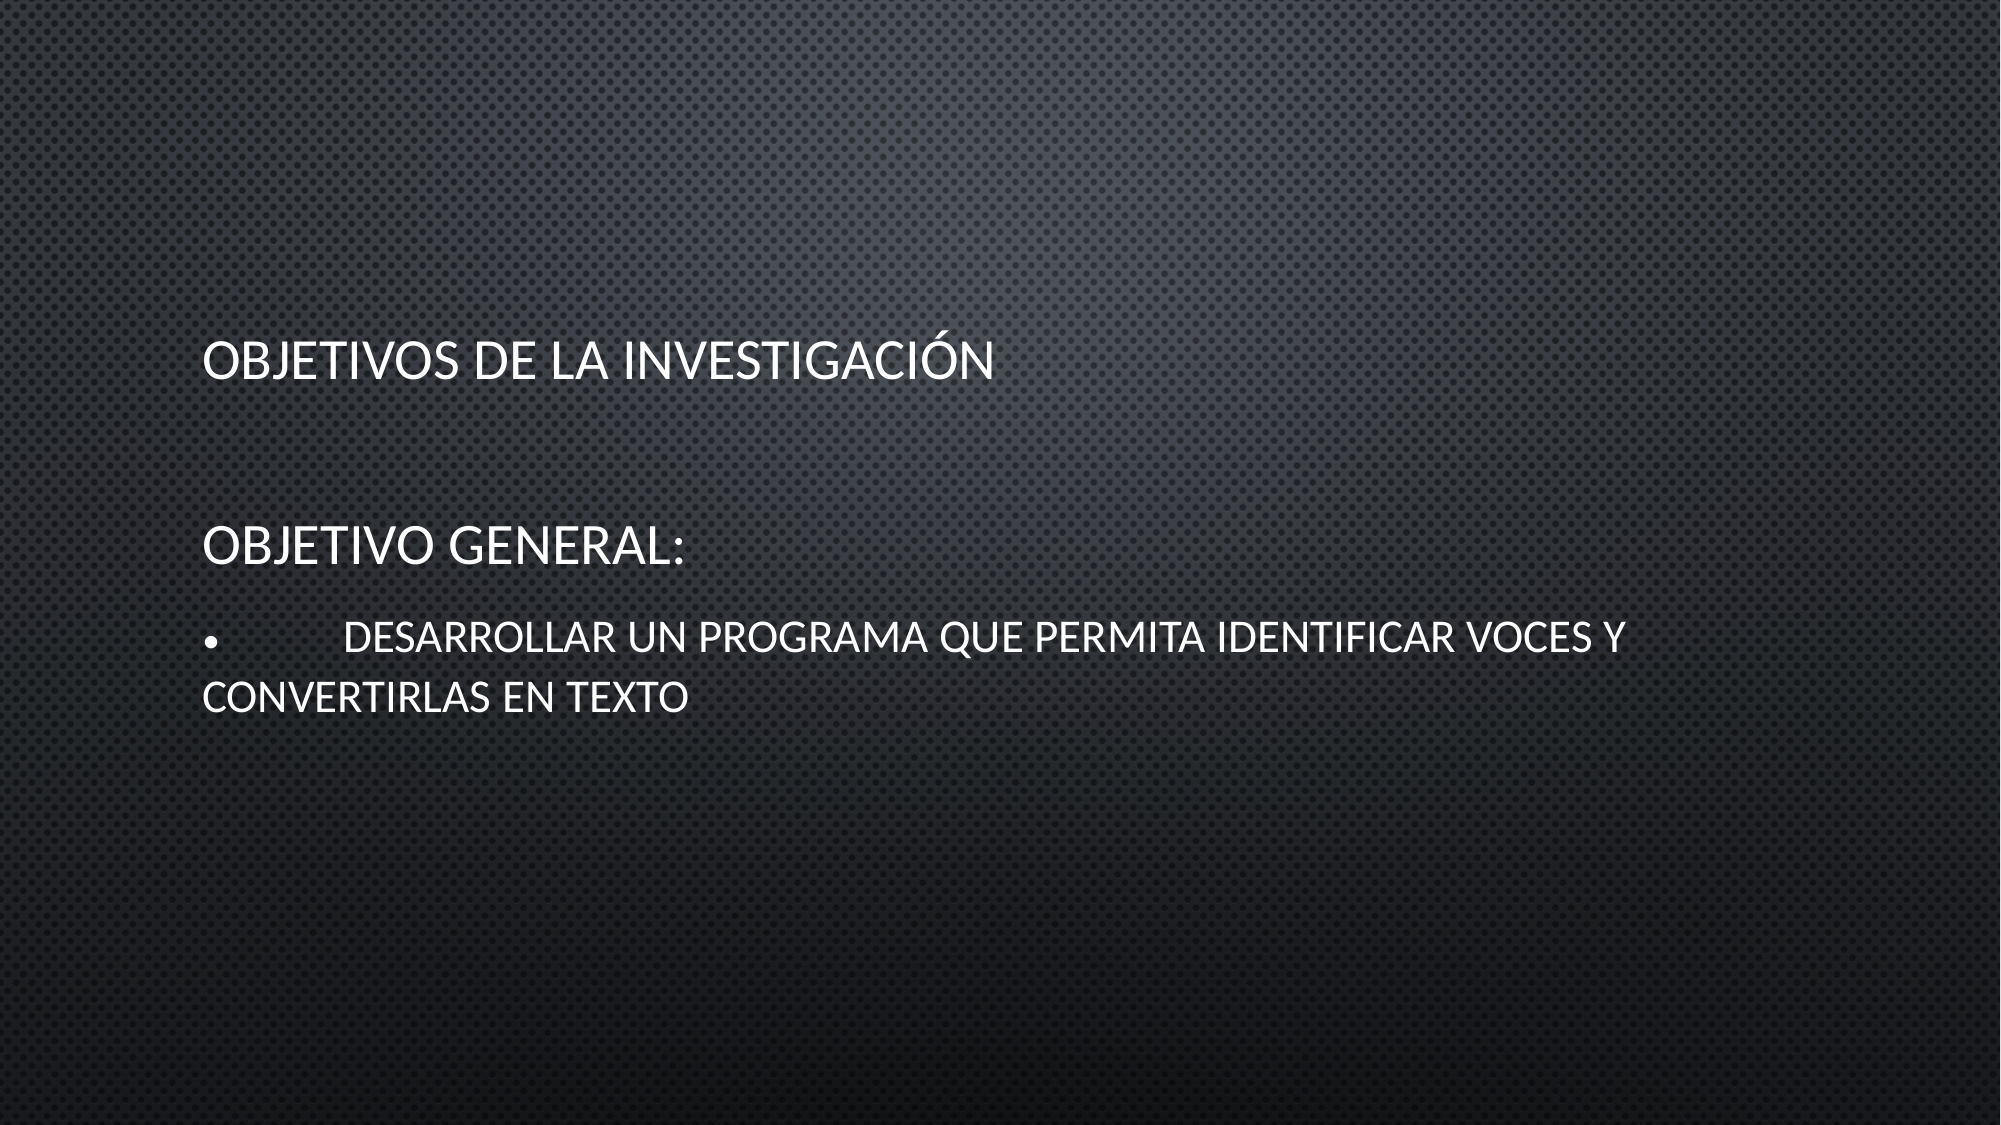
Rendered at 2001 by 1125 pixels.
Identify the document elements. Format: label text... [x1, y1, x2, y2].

list Objetivo General: • Desarrollar un programa que permita identificar voces y convertirlas en texto [187, 493, 1813, 732]
title OBJETIVOS DE LA INVESTIGACIÓN [187, 99, 1813, 493]
